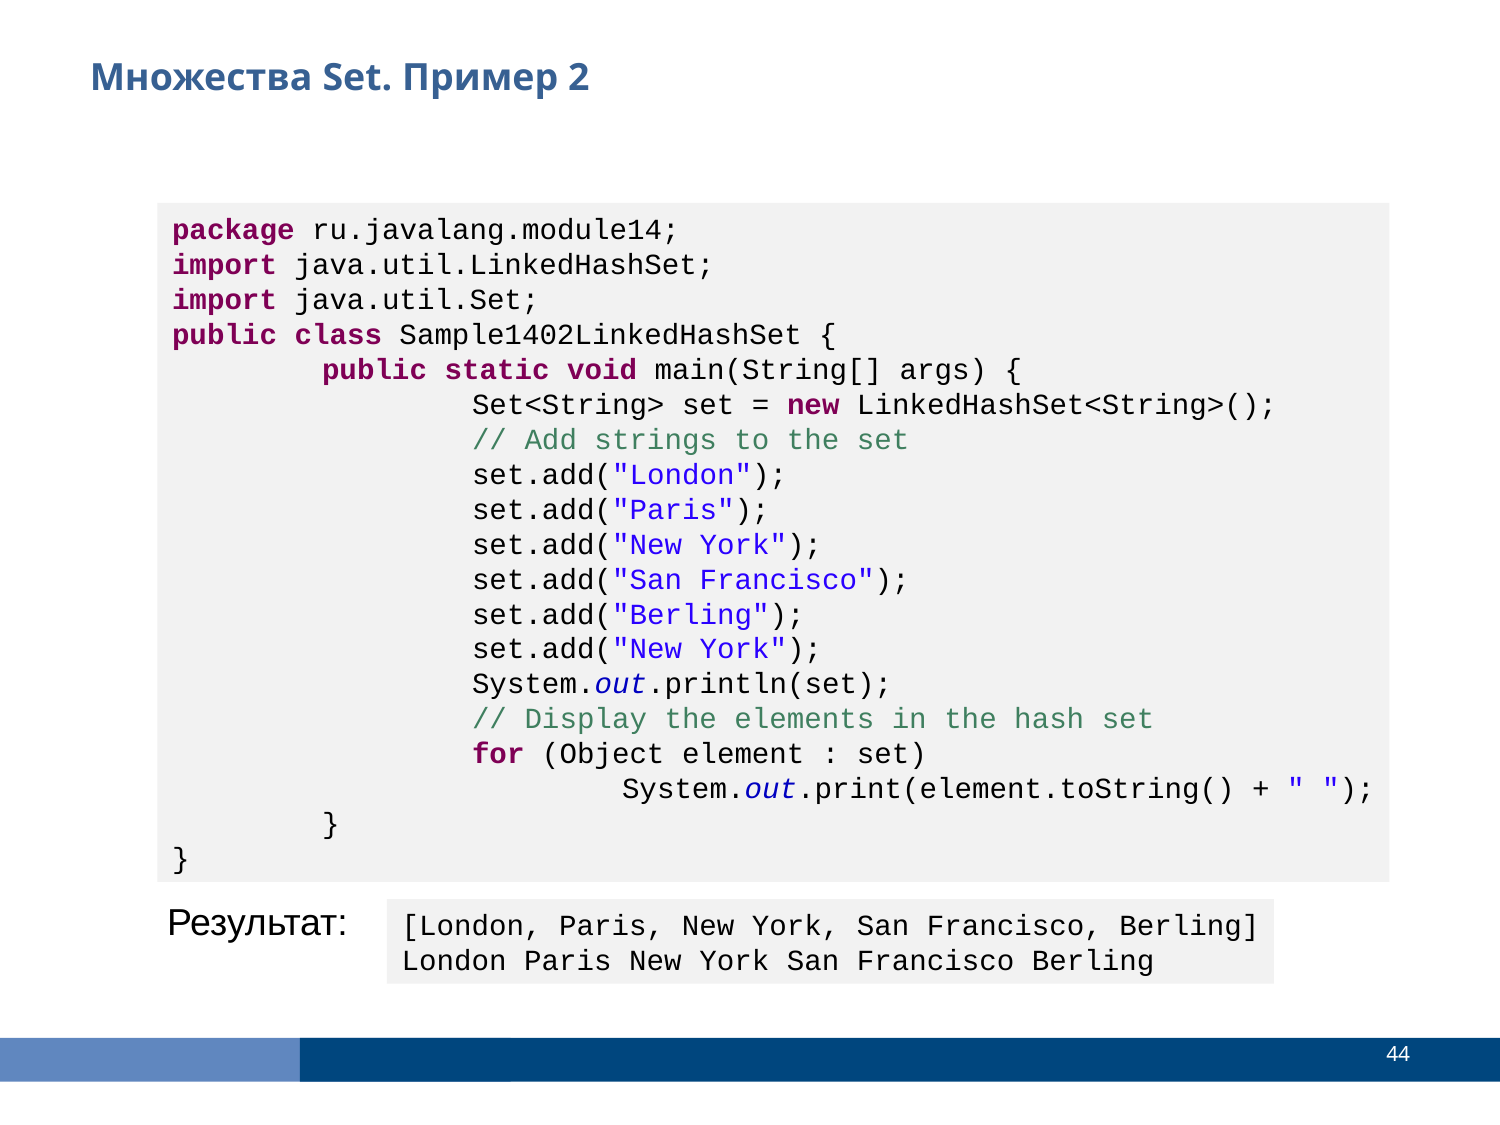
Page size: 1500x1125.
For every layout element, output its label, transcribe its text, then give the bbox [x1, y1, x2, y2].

text_box Множества Set. Пример 2 [74, 45, 1425, 163]
text_box package ru.javalang.module14; import java.util.LinkedHashSet; import java.util.Set; public class Sample1402LinkedHashSet { public static void main(String[] args) { Set<String> set = new LinkedHashSet<String>(); // Add strings to the set set.add("London"); set.add("Paris"); set.add("New York"); set.add("San Francisco"); set.add("Berling"); set.add("New York"); System.out.println(set); // Display the elements in the hash set for (Object element : set) System.out.print(element.toString() + " "); } } [157, 202, 1390, 882]
text_box <number> [1262, 1024, 1425, 1085]
text_box Результат: [152, 890, 1353, 973]
text_box [London, Paris, New York, San Francisco, Berling] London Paris New York San Francisco Berling [386, 899, 1274, 984]
